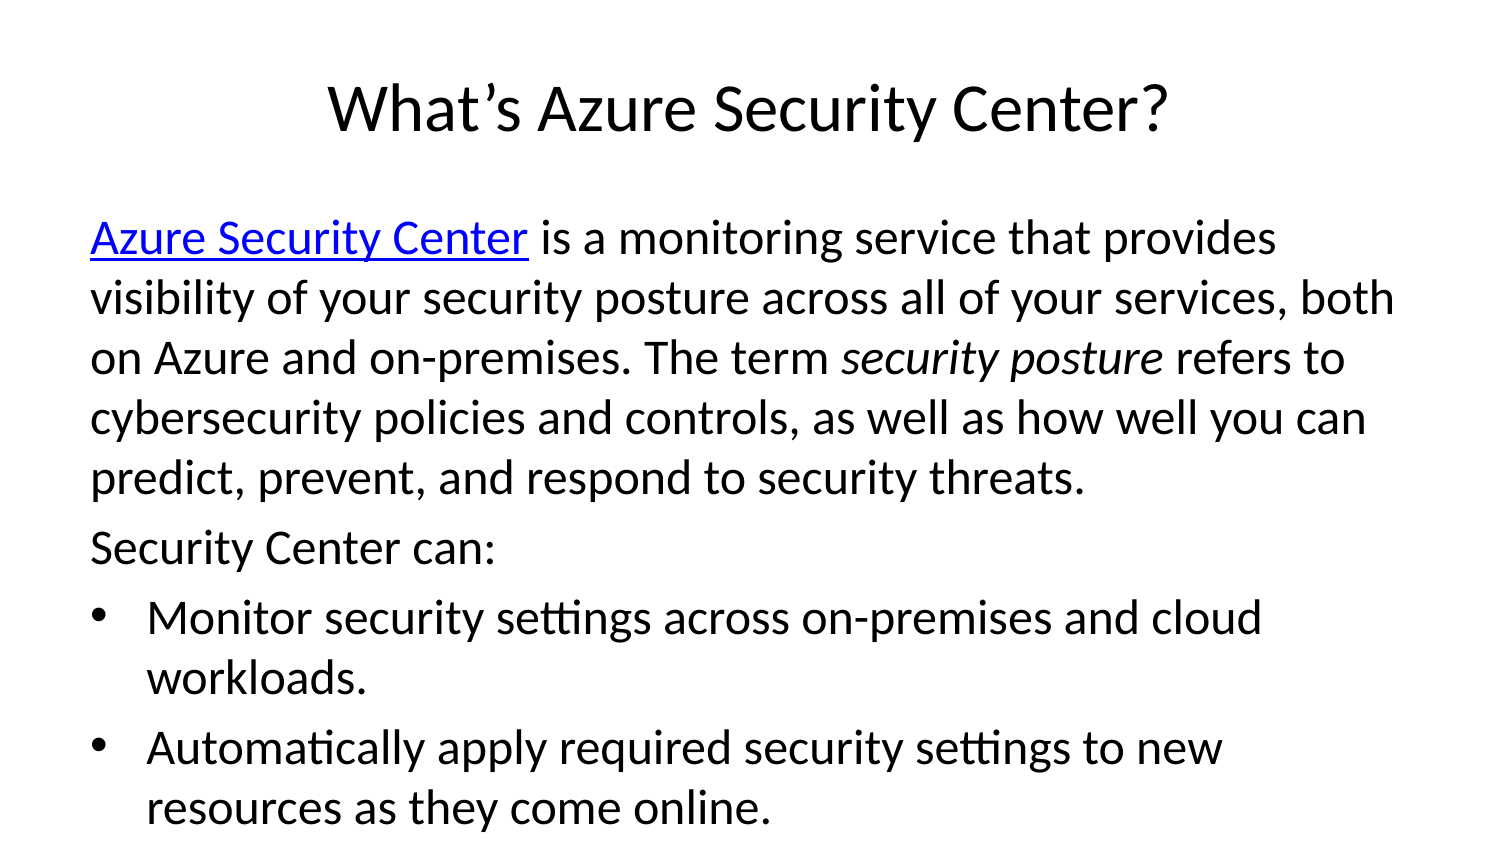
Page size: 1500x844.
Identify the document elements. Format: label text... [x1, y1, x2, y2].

title What’s Azure Security Center? [75, 33, 1425, 175]
list Azure Security Center is a monitoring service that provides visibility of your security posture across all of your services, both on Azure and on-premises. The term security posture refers to cybersecurity policies and controls, as well as how well you can predict, prevent, and respond to security threats. Security Center can: Monitor security settings across on-premises and cloud workloads. Automatically apply required security settings to new resources as they come online. Provide security recommendations that are based on your current configurations, resources, and networks. Continuously monitor your resources and perform automatic security assessments to identify potential vulnerabilities before those vulnerabilities can be exploited. Use machine learning to detect and block malware from being installed on your virtual machines (VMs) and other resources. You can also use adaptive application controls to define rules that list allowed applications to ensure that only applications you allow can run. Detect and analyze potential inbound attacks and investigate threats and any post-breach activity that might have occurred. Provide just-in-time access control for network ports. Doing so reduces your attack surface by ensuring that the network only allows traffic that you require at the time that you need it to. This short video explains how Security Center can help harden your networks, secure and monitor your cloud resources, and improve your overall security posture. [75, 196, 1425, 754]
